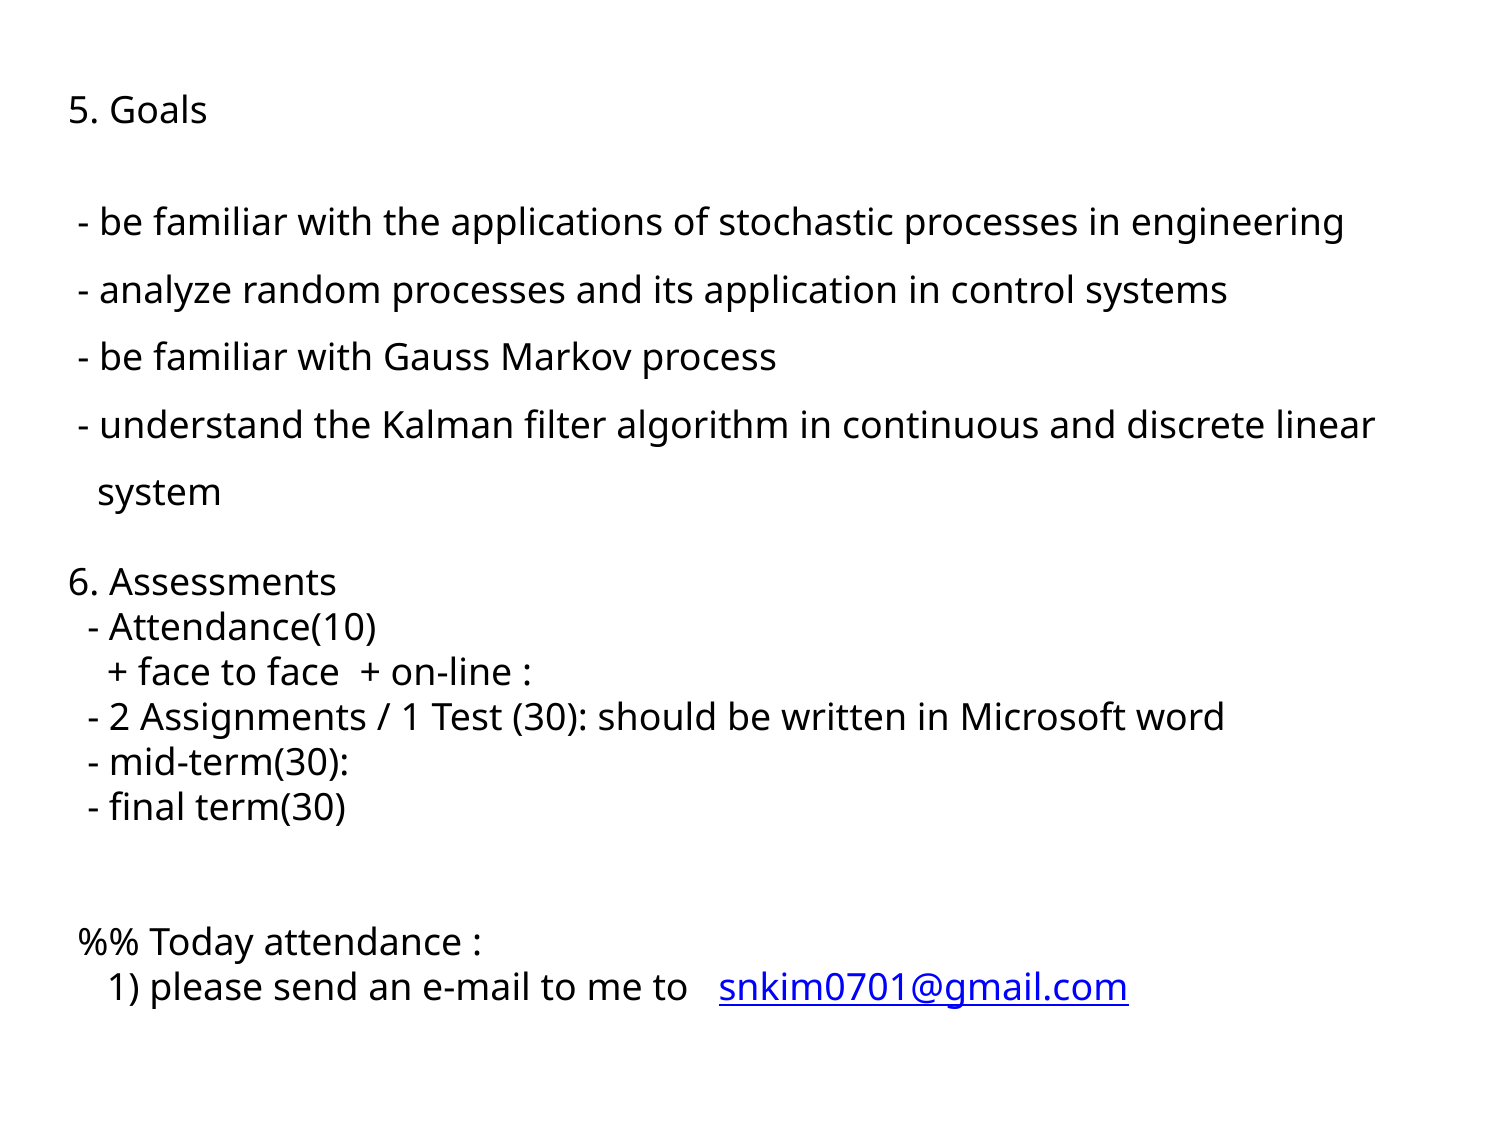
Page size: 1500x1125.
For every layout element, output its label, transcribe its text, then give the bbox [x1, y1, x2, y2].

text_box 5. Goals - be familiar with the applications of stochastic processes in engineering - analyze random processes and its application in control systems - be familiar with Gauss Markov process - understand the Kalman filter algorithm in continuous and discrete linear system 6. Assessments - Attendance(10) + face to face + on-line : - 2 Assignments / 1 Test (30): should be written in Microsoft word - mid-term(30): - final term(30) %% Today attendance : 1) please send an e-mail to me to snkim0701@gmail.com [53, 78, 1412, 1112]
